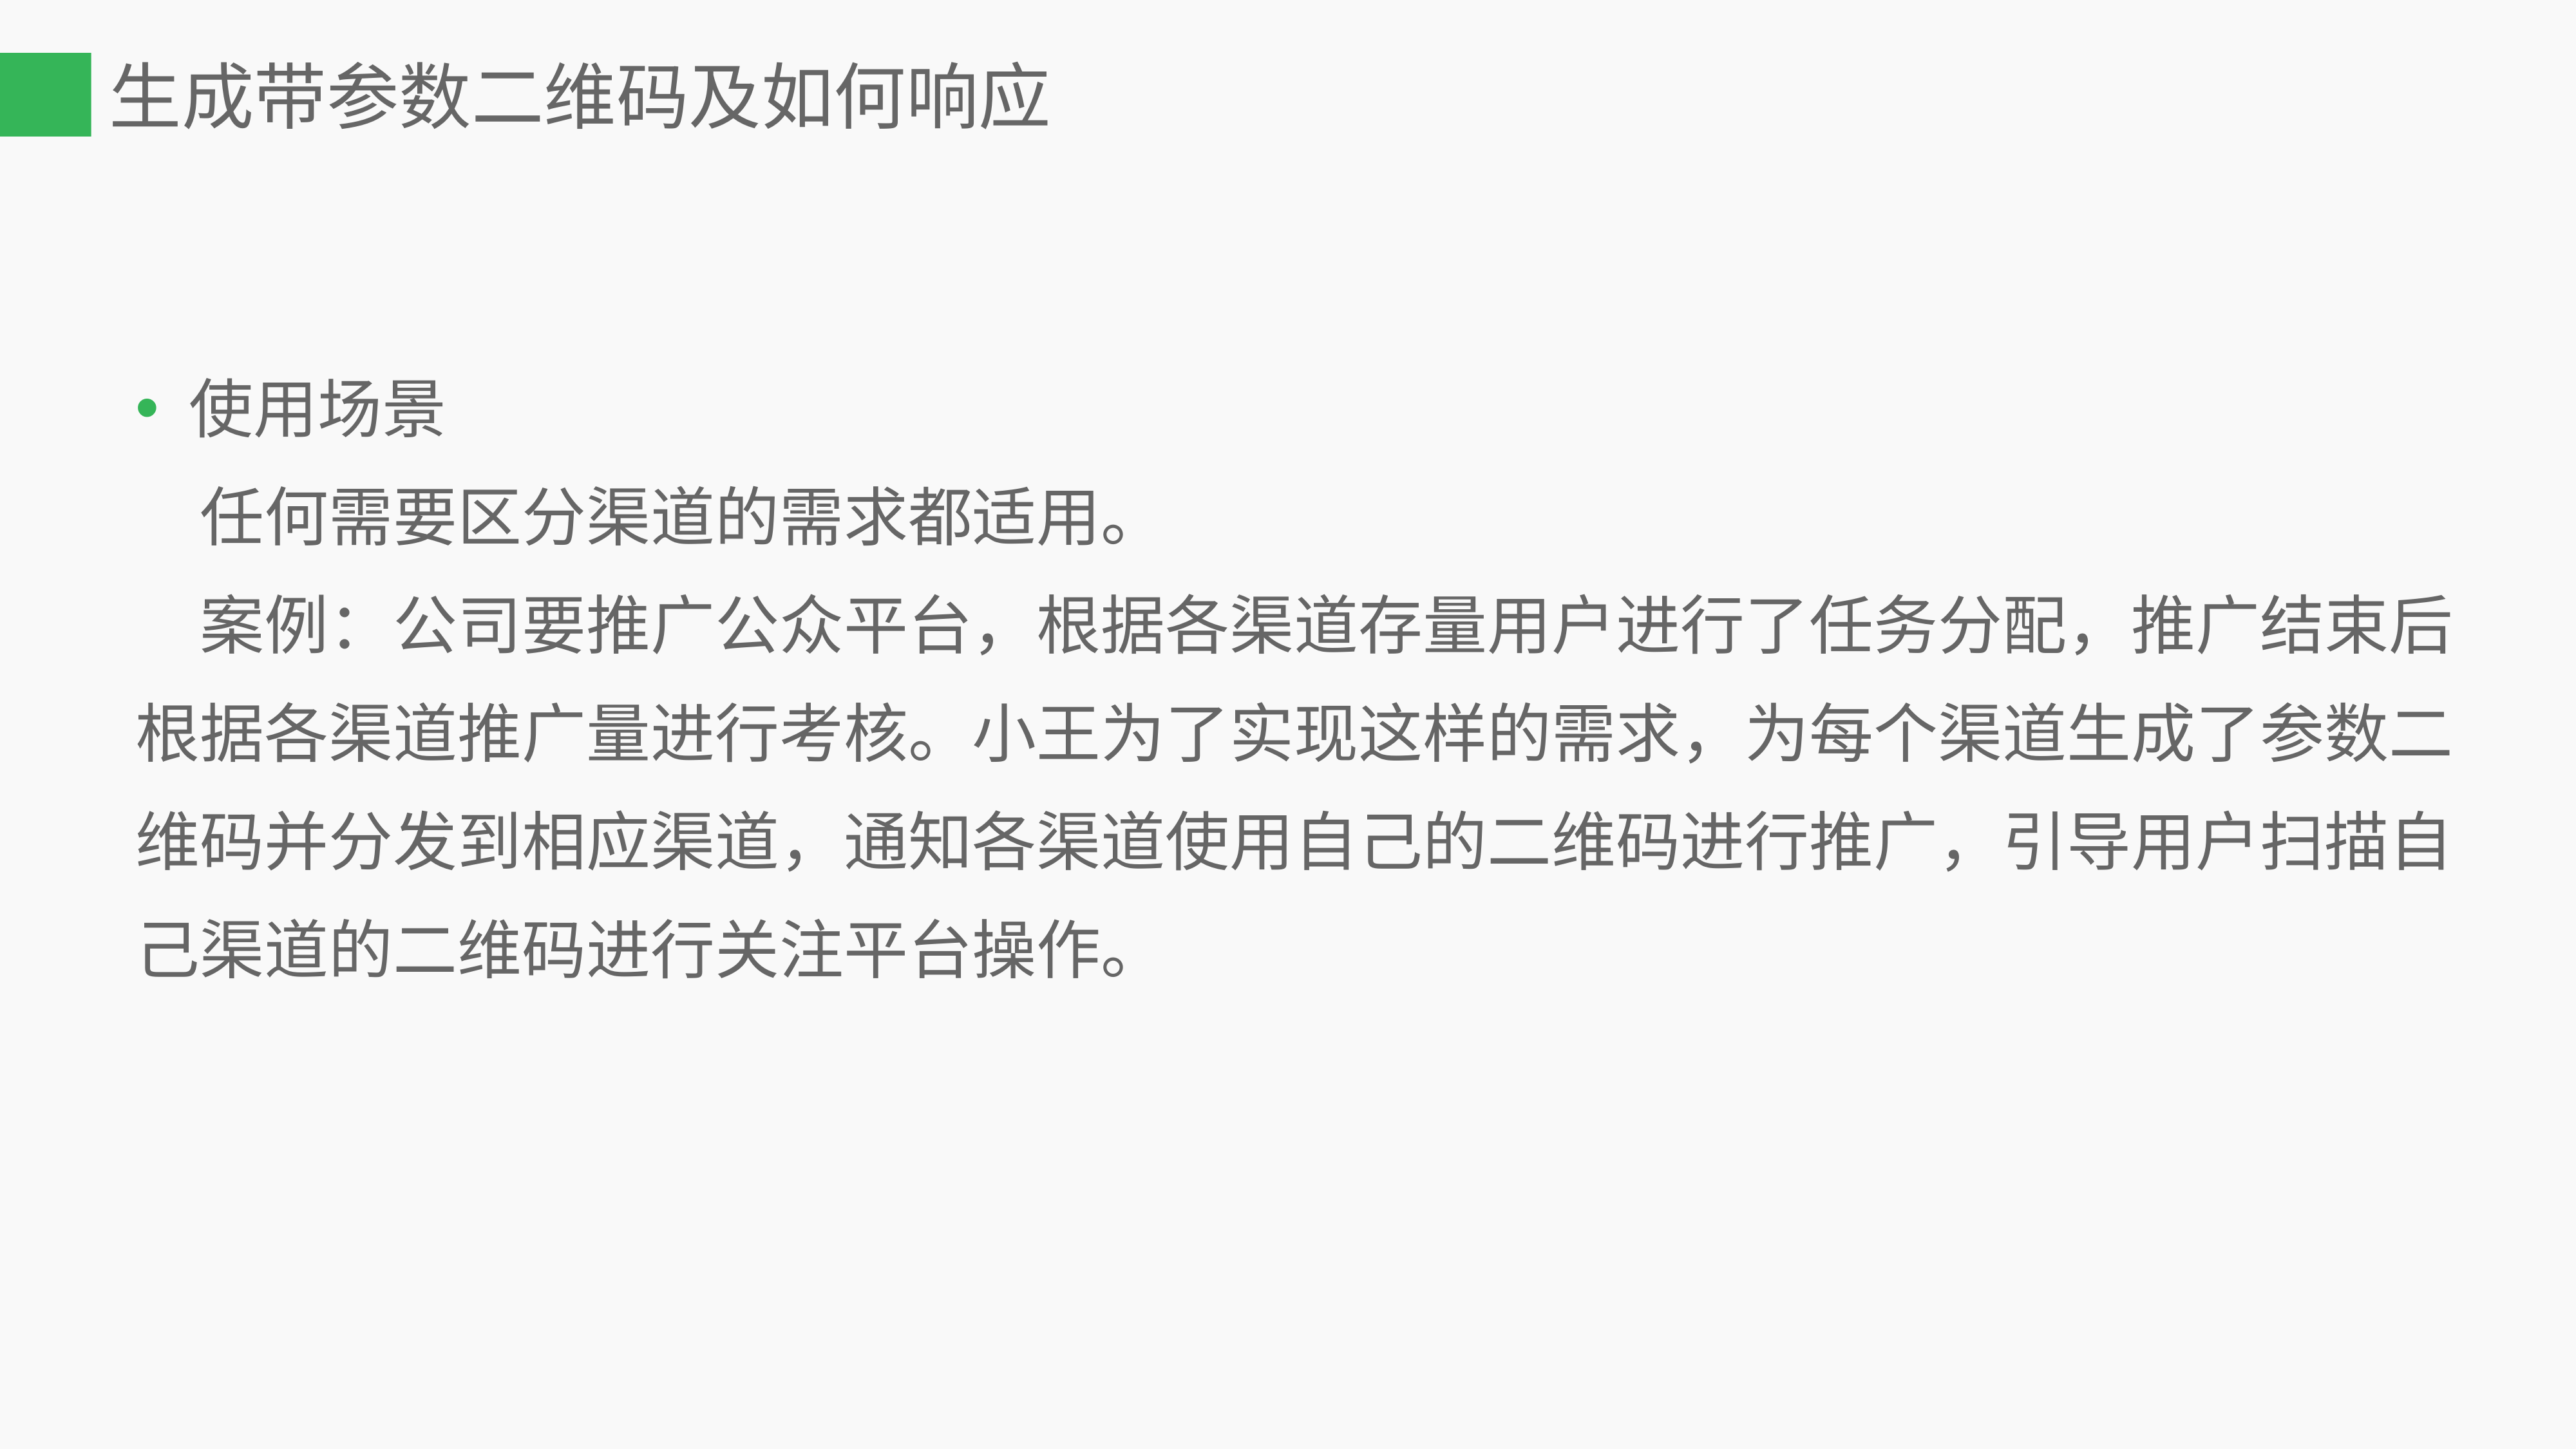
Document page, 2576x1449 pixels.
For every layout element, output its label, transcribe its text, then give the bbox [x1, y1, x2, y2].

picture [0, 53, 91, 137]
title 生成带参数二维码及如何响应 [108, 44, 2540, 144]
subtitle 使用场景 任何需要区分渠道的需求都适用。 案例：公司要推广公众平台，根据各渠道存量用户进行了任务分配，推广结束后根据各渠道推广量进行考核。小王为了实现这样的需求，为每个渠道生成了参数二维码并分发到相应渠道，通知各渠道使用自己的二维码进行推广，引导用户扫描自己渠道的二维码进行关注平台操作。 [115, 337, 2461, 1424]
